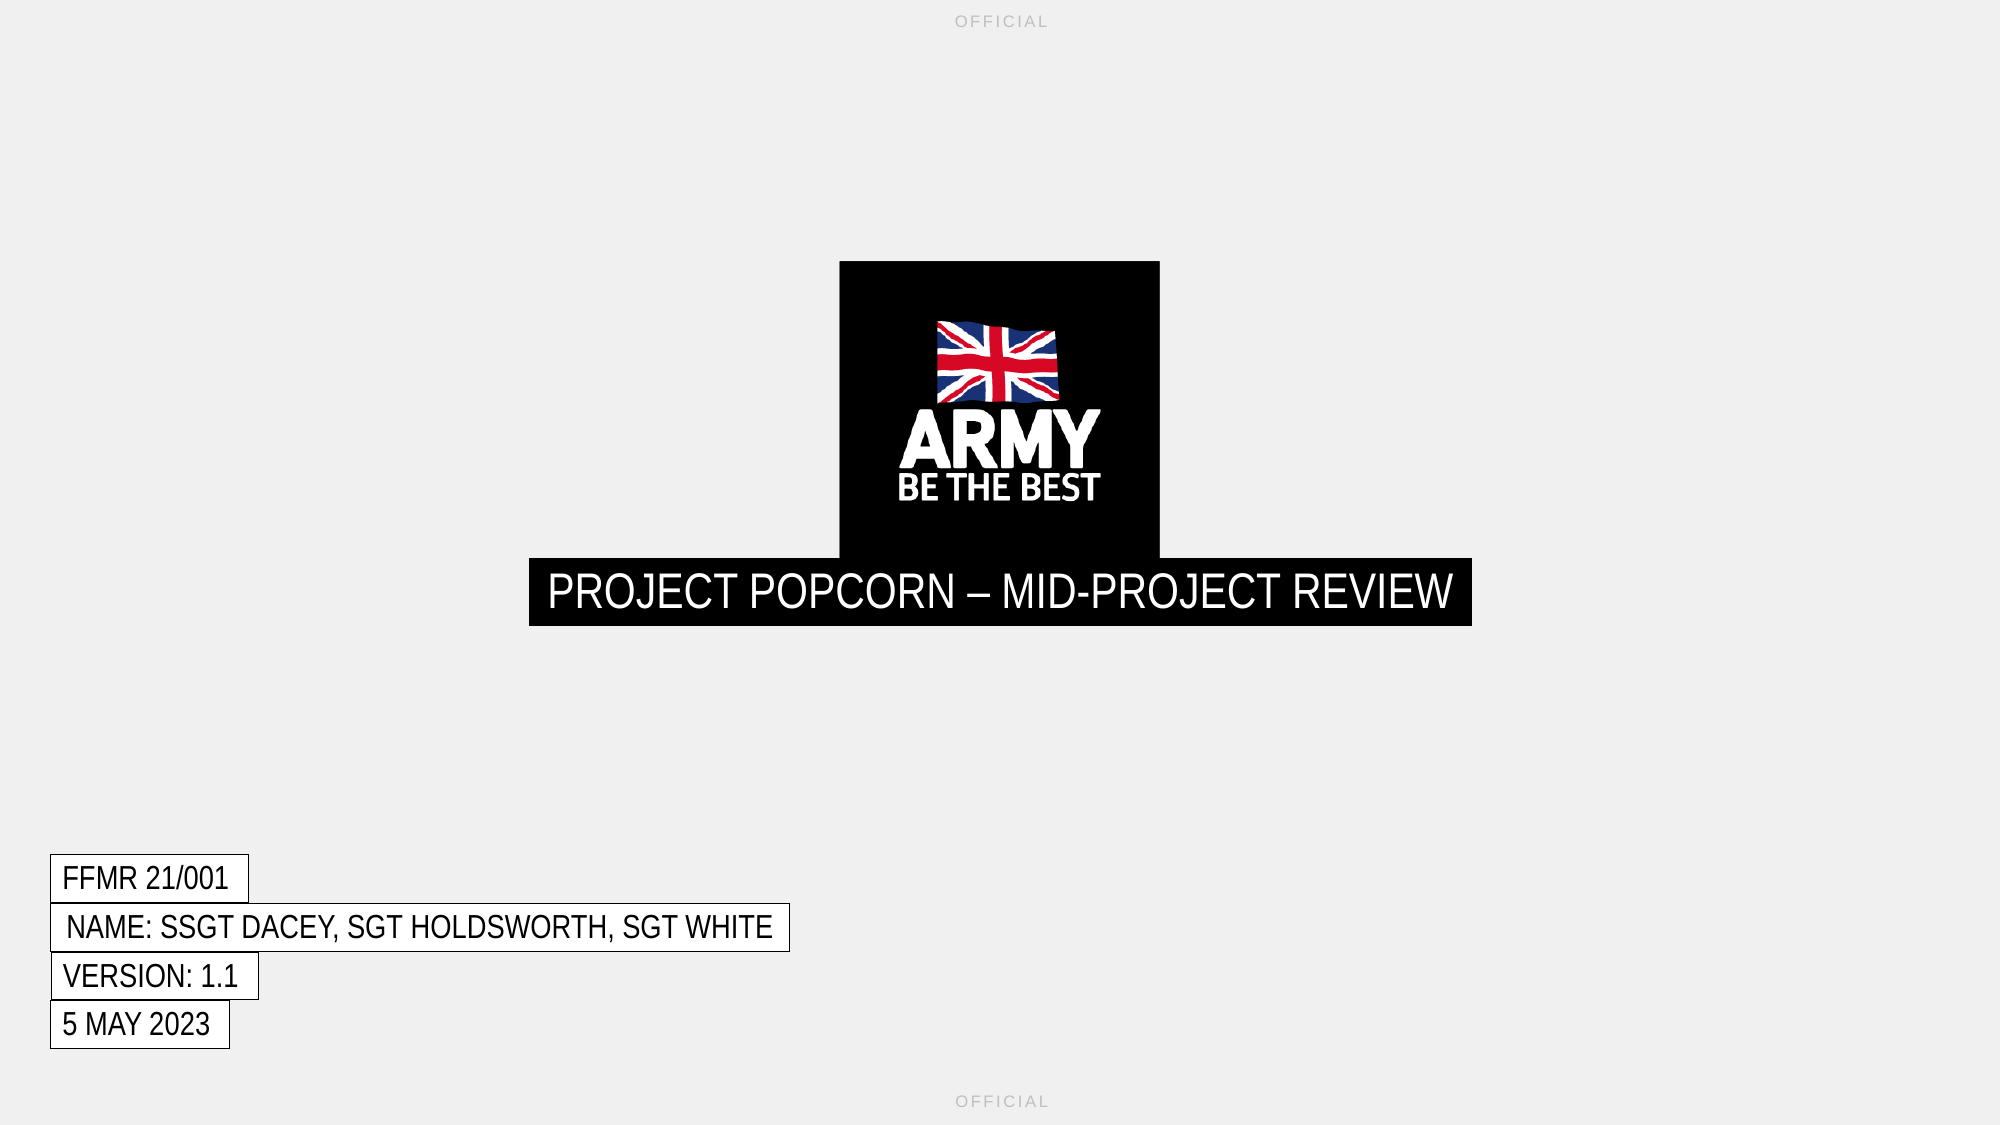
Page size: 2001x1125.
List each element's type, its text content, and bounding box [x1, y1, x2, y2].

list official [686, 5, 1316, 42]
list Name: SSgt Dacey, SGT holdsworth, SGT WHITE [50, 903, 790, 952]
text_box Version: 1.1 [51, 952, 259, 1000]
list Project Popcorn – mid-Project review [529, 558, 1472, 626]
list official [687, 1085, 1317, 1122]
text_box Ffmr 21/001 [50, 854, 249, 903]
text_box 5 May 2023 [50, 1000, 230, 1049]
picture [839, 261, 1160, 559]
